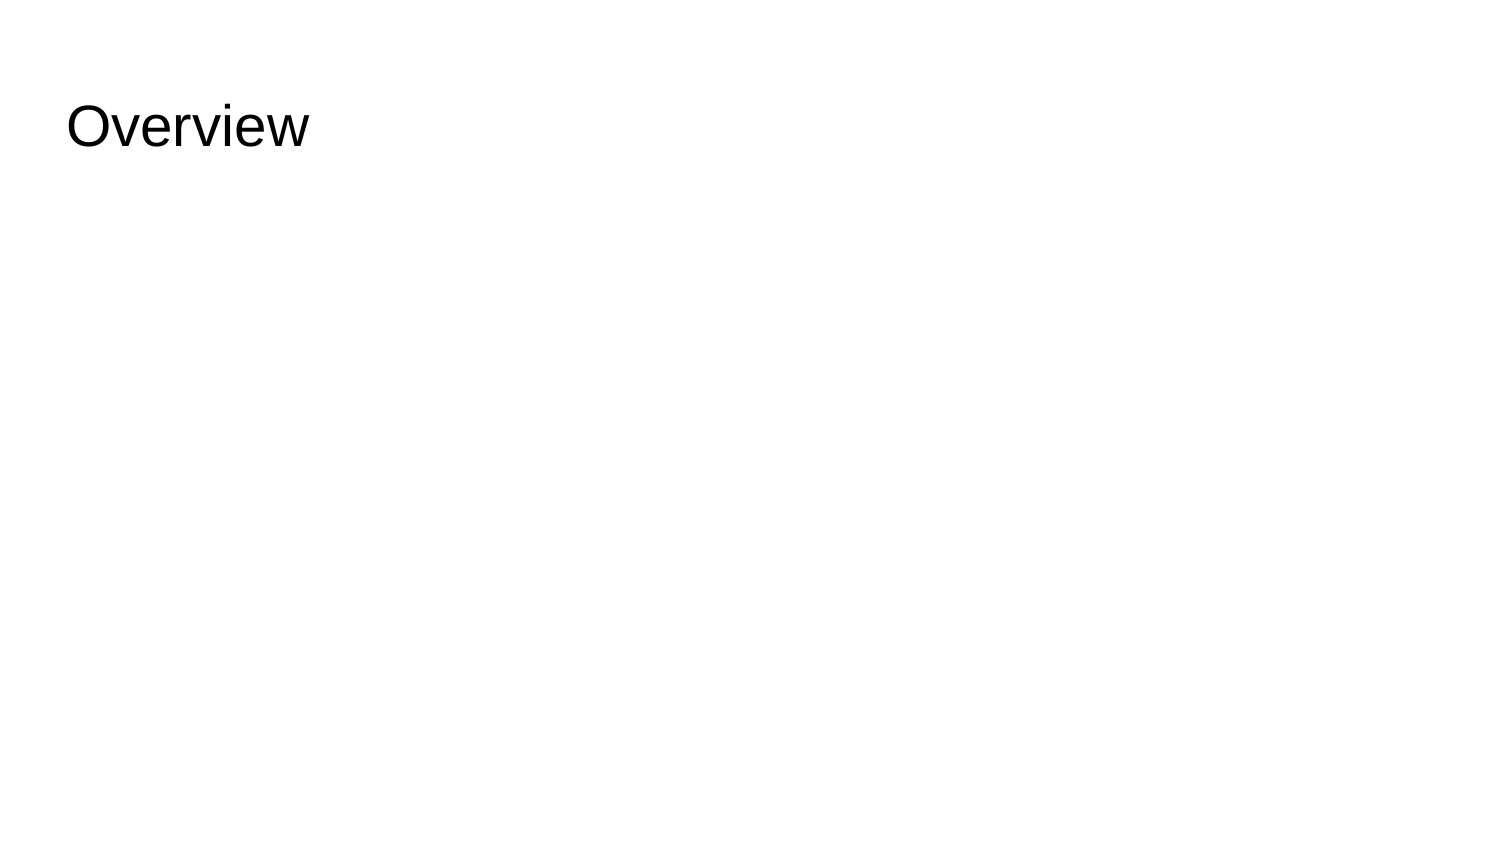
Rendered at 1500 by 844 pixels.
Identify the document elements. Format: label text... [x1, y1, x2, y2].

title Overview [51, 72, 1449, 167]
